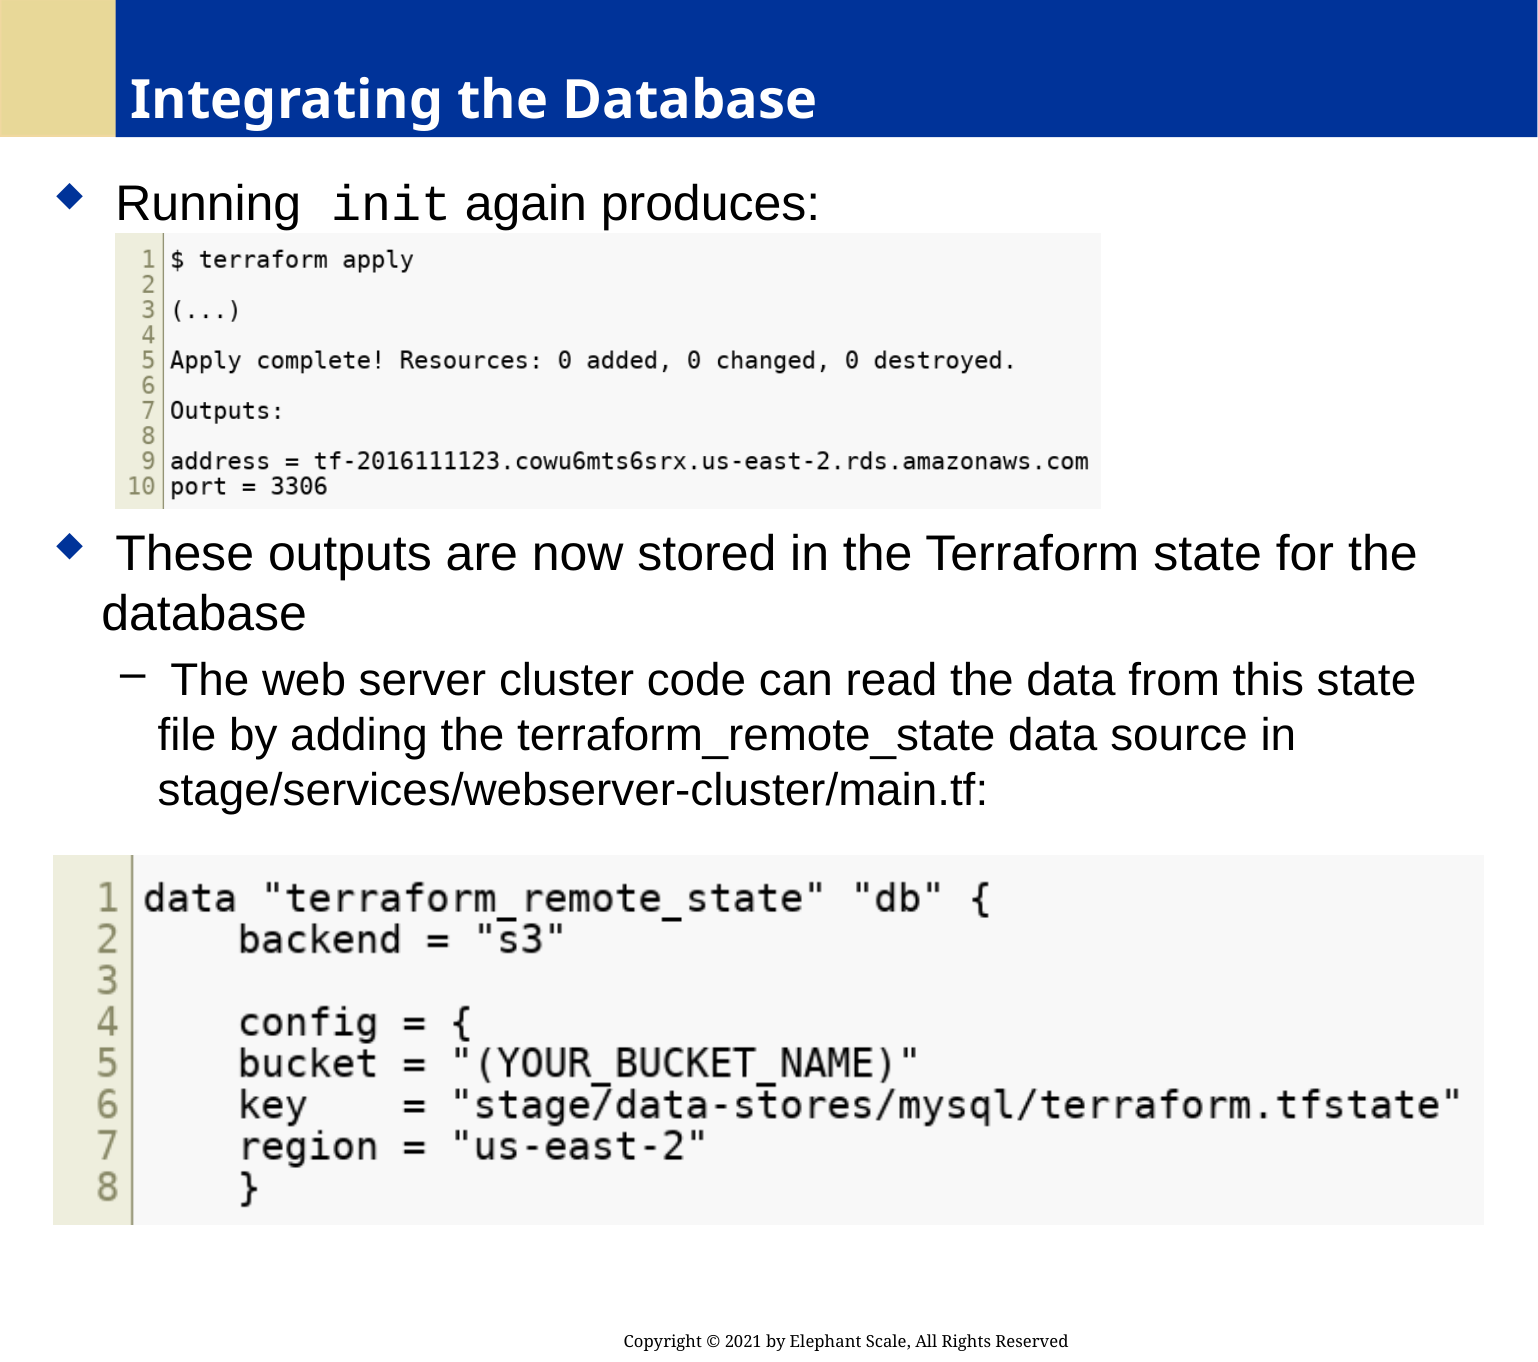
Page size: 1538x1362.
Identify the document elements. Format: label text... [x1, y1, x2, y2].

list Running init again produces: These outputs are now stored in the Terraform state for the database The web server cluster code can read the data from this state file by adding the terraform_remote_state data source in stage/services/webserver-cluster/main.tf: [38, 162, 1500, 1284]
picture [53, 854, 1485, 1225]
picture [0, 0, 115, 137]
picture [115, 233, 1101, 509]
text_box Copyright © 2021 by Elephant Scale, All Rights Reserved [608, 1322, 1085, 1358]
title Integrating the Database [115, 0, 1538, 138]
